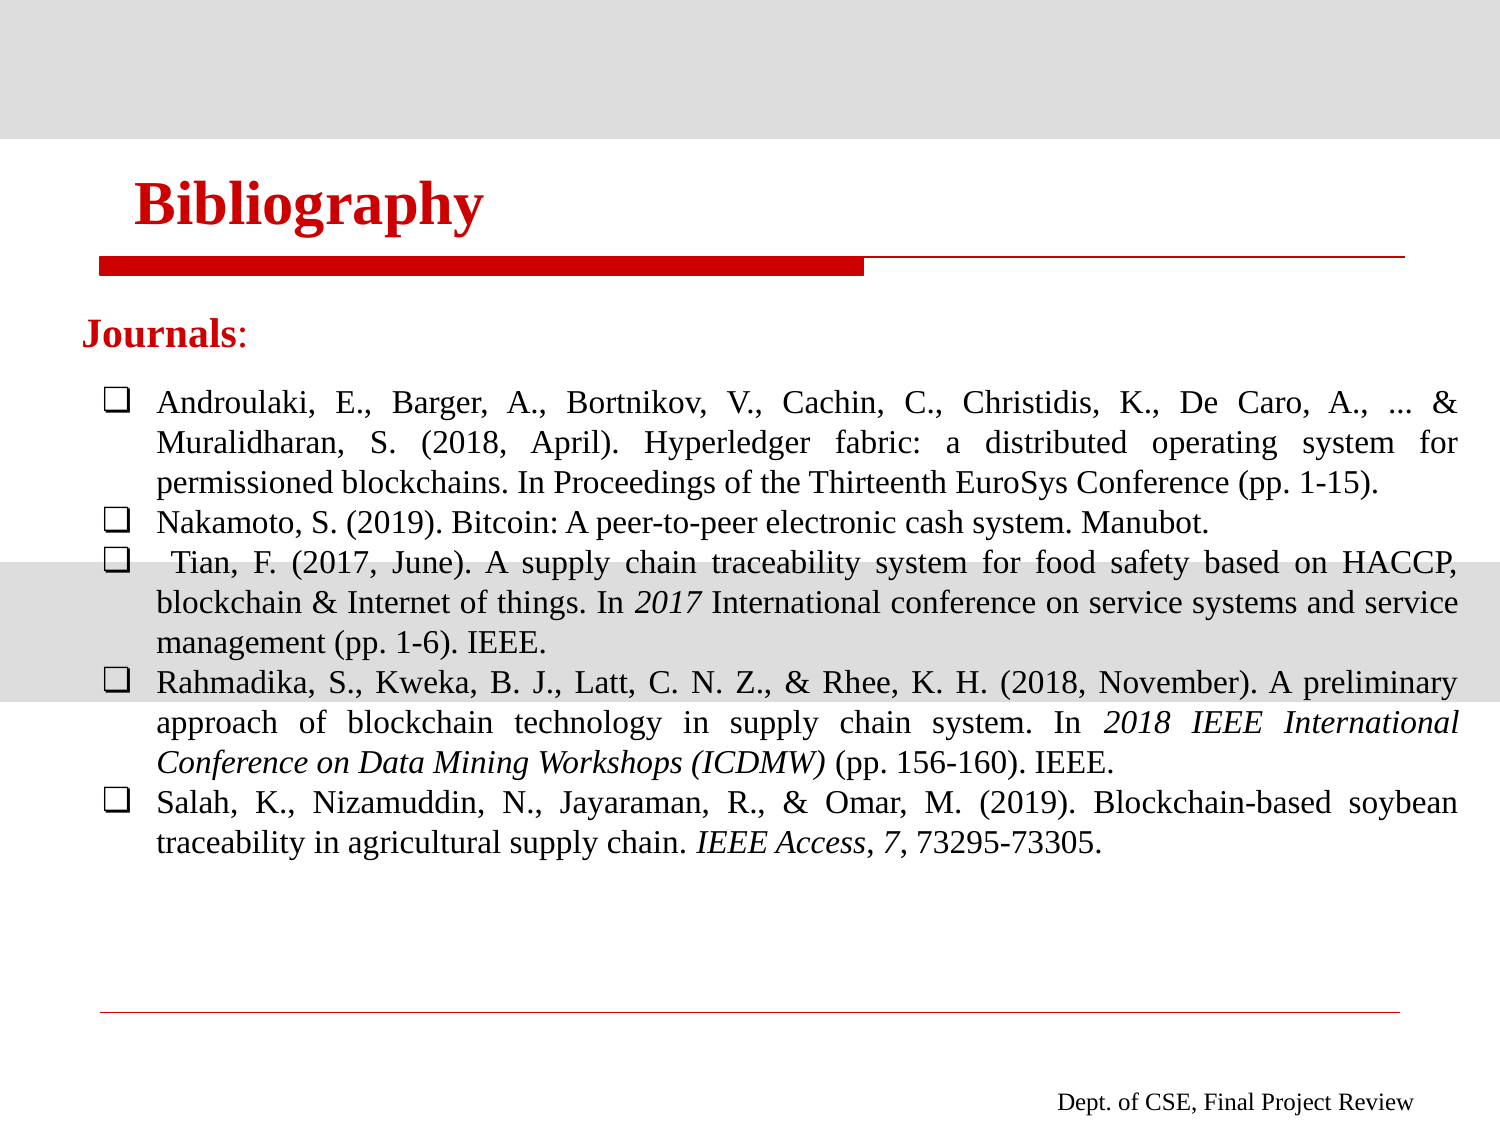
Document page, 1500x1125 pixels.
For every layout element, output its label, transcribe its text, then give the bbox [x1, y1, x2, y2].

title Bibliography [119, 127, 1381, 245]
text_box Dept. of CSE, Final Project Review [978, 1070, 1500, 1125]
list Journals: Androulaki, E., Barger, A., Bortnikov, V., Cachin, C., Christidis, K., De Caro, A., ... & Muralidharan, S. (2018, April). Hyperledger fabric: a distributed operating system for permissioned blockchains. In Proceedings of the Thirteenth EuroSys Conference (pp. 1-15). Nakamoto, S. (2019). Bitcoin: A peer-to-peer electronic cash system. Manubot. Tian, F. (2017, June). A supply chain traceability system for food safety based on HACCP, blockchain & Internet of things. In 2017 International conference on service systems and service management (pp. 1-6). IEEE. Rahmadika, S., Kweka, B. J., Latt, C. N. Z., & Rhee, K. H. (2018, November). A preliminary approach of blockchain technology in supply chain system. In 2018 IEEE International Conference on Data Mining Workshops (ICDMW) (pp. 156-160). IEEE. Salah, K., Nizamuddin, N., Jayaraman, R., & Omar, M. (2019). Blockchain-based soybean traceability in agricultural supply chain. IEEE Access, 7, 73295-73305. [66, 308, 1476, 1032]
picture [0, 0, 1500, 1125]
